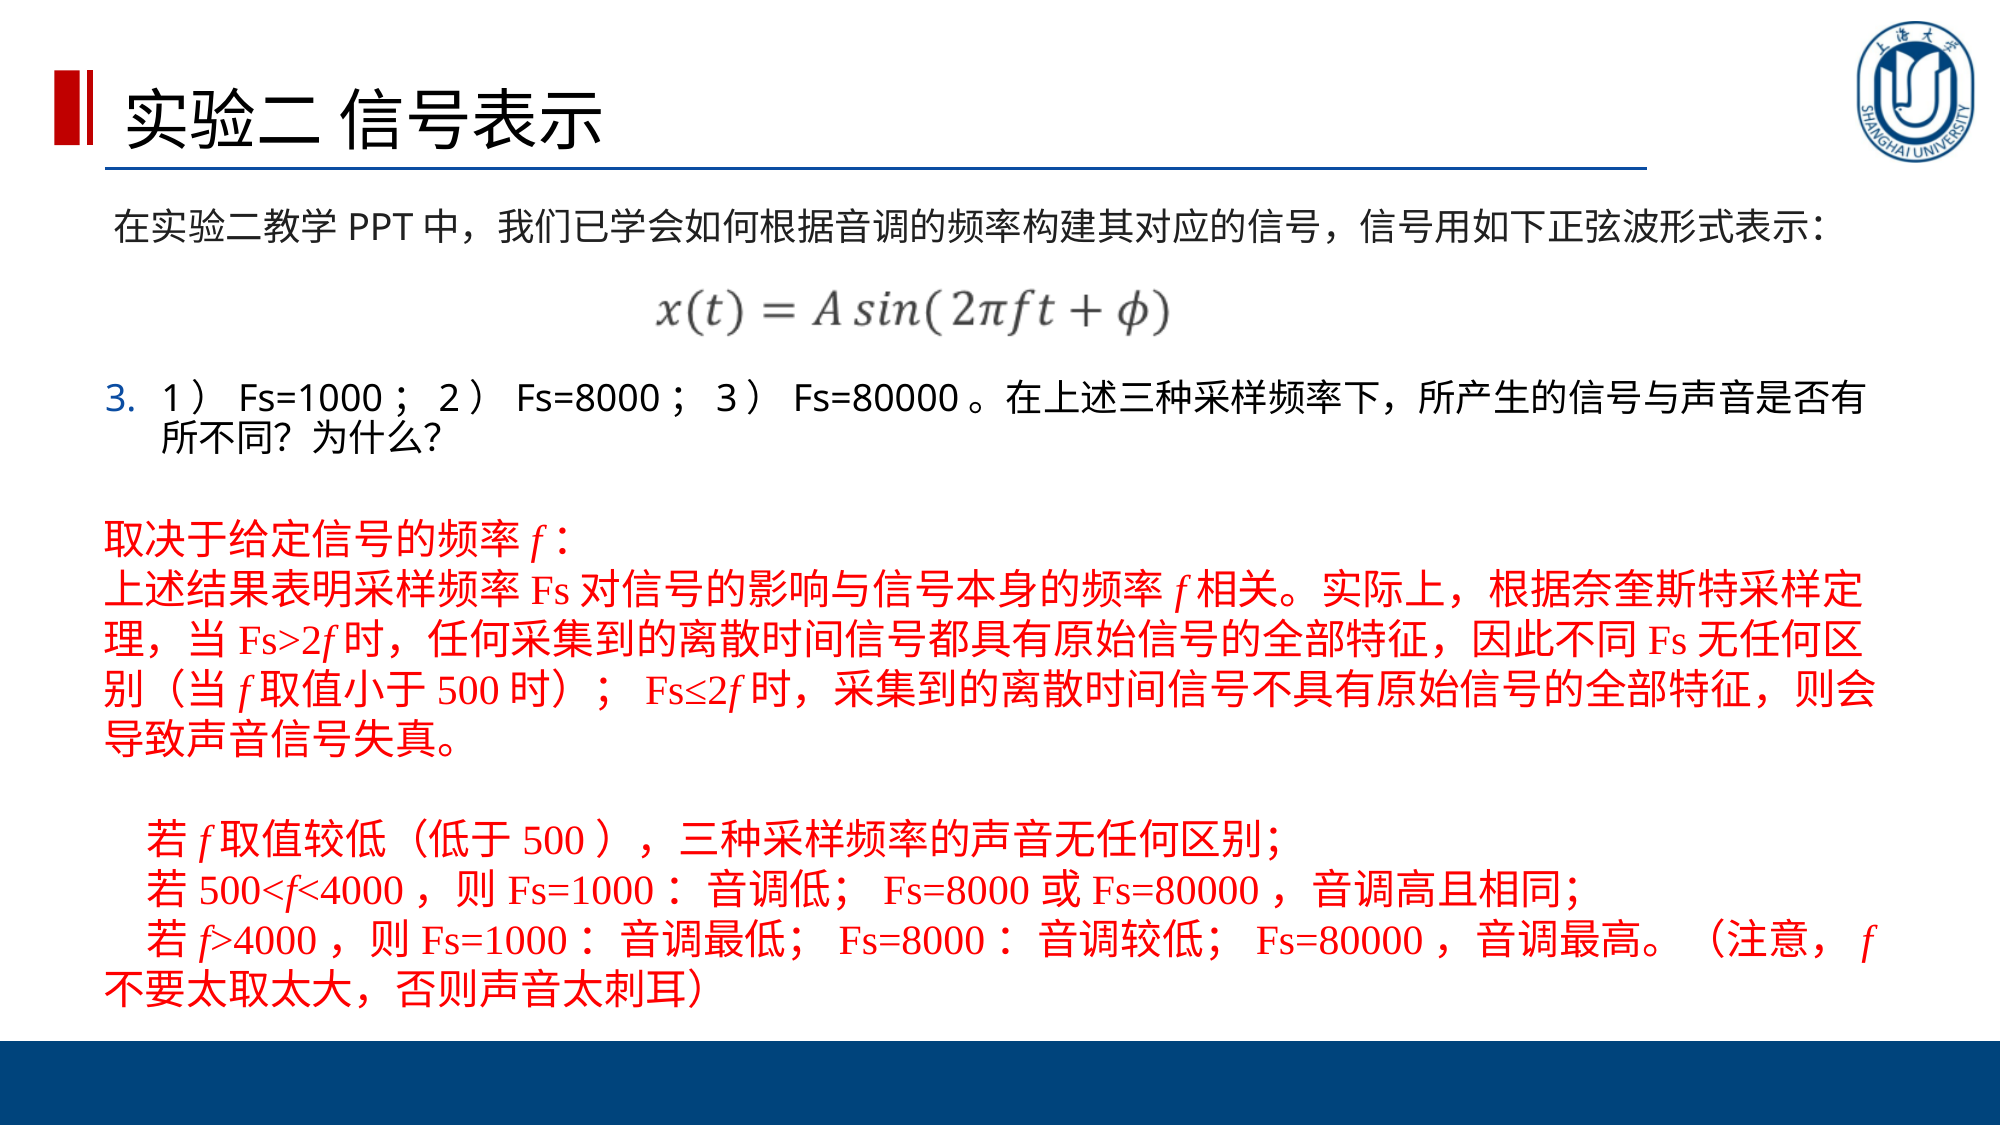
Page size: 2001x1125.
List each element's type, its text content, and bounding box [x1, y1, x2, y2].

title 实验二 信号表示 [108, 37, 1648, 167]
text_box 取决于给定信号的频率f： 上述结果表明采样频率Fs对信号的影响与信号本身的频率f相关。实际上，根据奈奎斯特采样定理，当Fs>2f时，任何采集到的离散时间信号都具有原始信号的全部特征，因此不同Fs无任何区别（当f取值小于500时）；Fs≤2f时，采集到的离散时间信号不具有原始信号的全部特征，则会导致声音信号失真。 若f取值较低（低于500），三种采样频率的声音无任何区别； 若500<f<4000，则Fs=1000：音调低；Fs=8000或Fs=80000，音调高且相同； 若f>4000，则Fs=1000：音调最低；Fs=8000：音调较低；Fs=80000，音调最高。（注意，f不要太取太大，否则声音太刺耳） [88, 505, 1900, 1021]
picture [643, 275, 1196, 360]
list 在实验二教学PPT中，我们已学会如何根据音调的频率构建其对应的信号，信号用如下正弦波形式表示： 1）Fs=1000；2）Fs=8000；3）Fs=80000。在上述三种采样频率下，所产生的信号与声音是否有所不同？为什么？ [104, 200, 1900, 486]
picture [1855, 21, 1978, 163]
